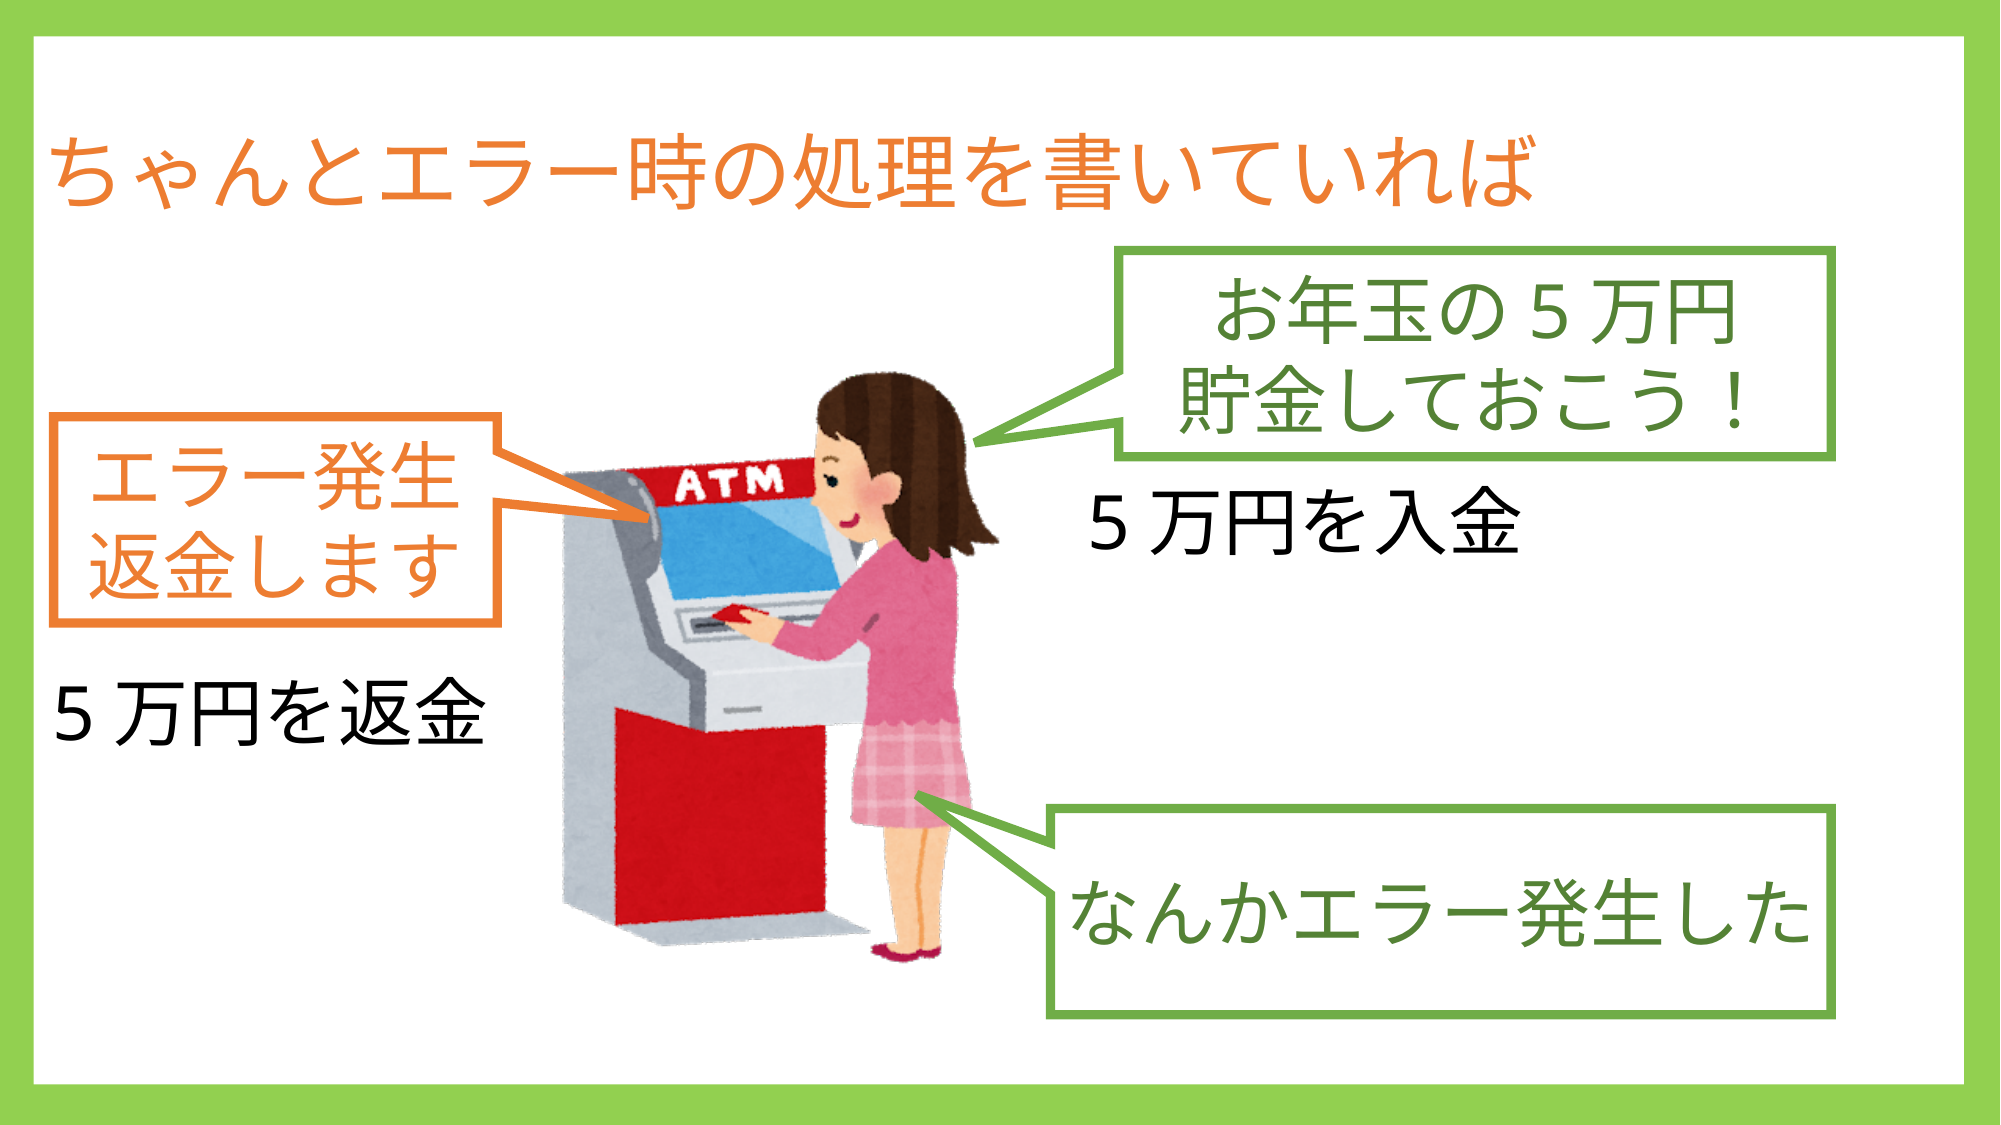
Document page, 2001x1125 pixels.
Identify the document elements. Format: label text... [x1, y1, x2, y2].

text_box ちゃんとエラー時の処理を書いていれば [27, 112, 1554, 228]
text_box なんかエラー発生した [1049, 807, 1833, 1016]
text_box 5万円を入金 [1072, 466, 1538, 572]
text_box お年玉の5万円 貯金しておこう！ [1051, 249, 1833, 458]
picture [497, 353, 1051, 979]
text_box エラー発生 返金します [52, 415, 497, 625]
text_box 5万円を返金 [37, 658, 497, 764]
